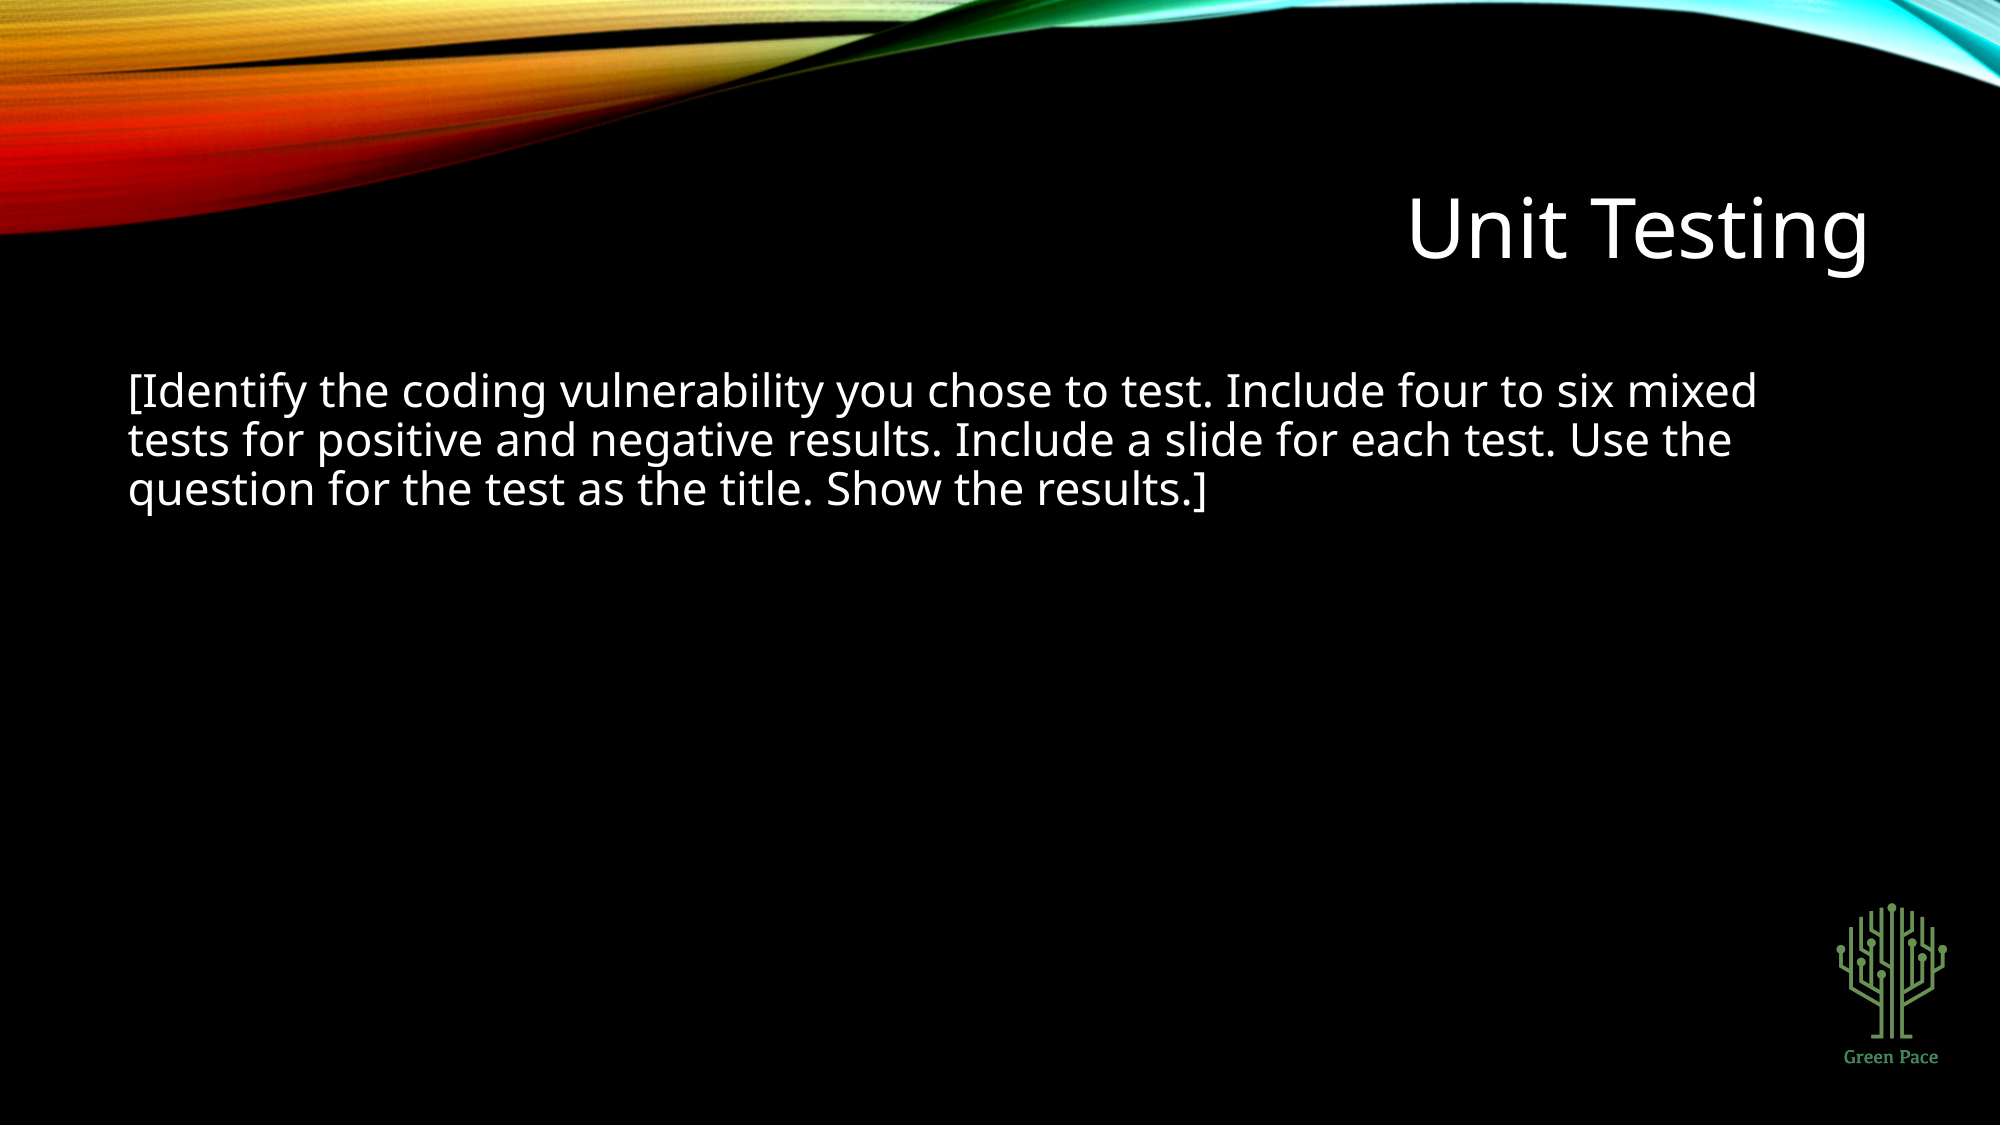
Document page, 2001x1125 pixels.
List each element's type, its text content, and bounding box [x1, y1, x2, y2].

picture [0, 0, 2000, 237]
title Unit Testing [474, 125, 1888, 338]
picture [1817, 892, 1964, 1082]
list [Identify the coding vulnerability you chose to test. Include four to six mixed tests for positive and negative results. Include a slide for each test. Use the question for the test as the title. Show the results.] [112, 360, 1888, 1021]
